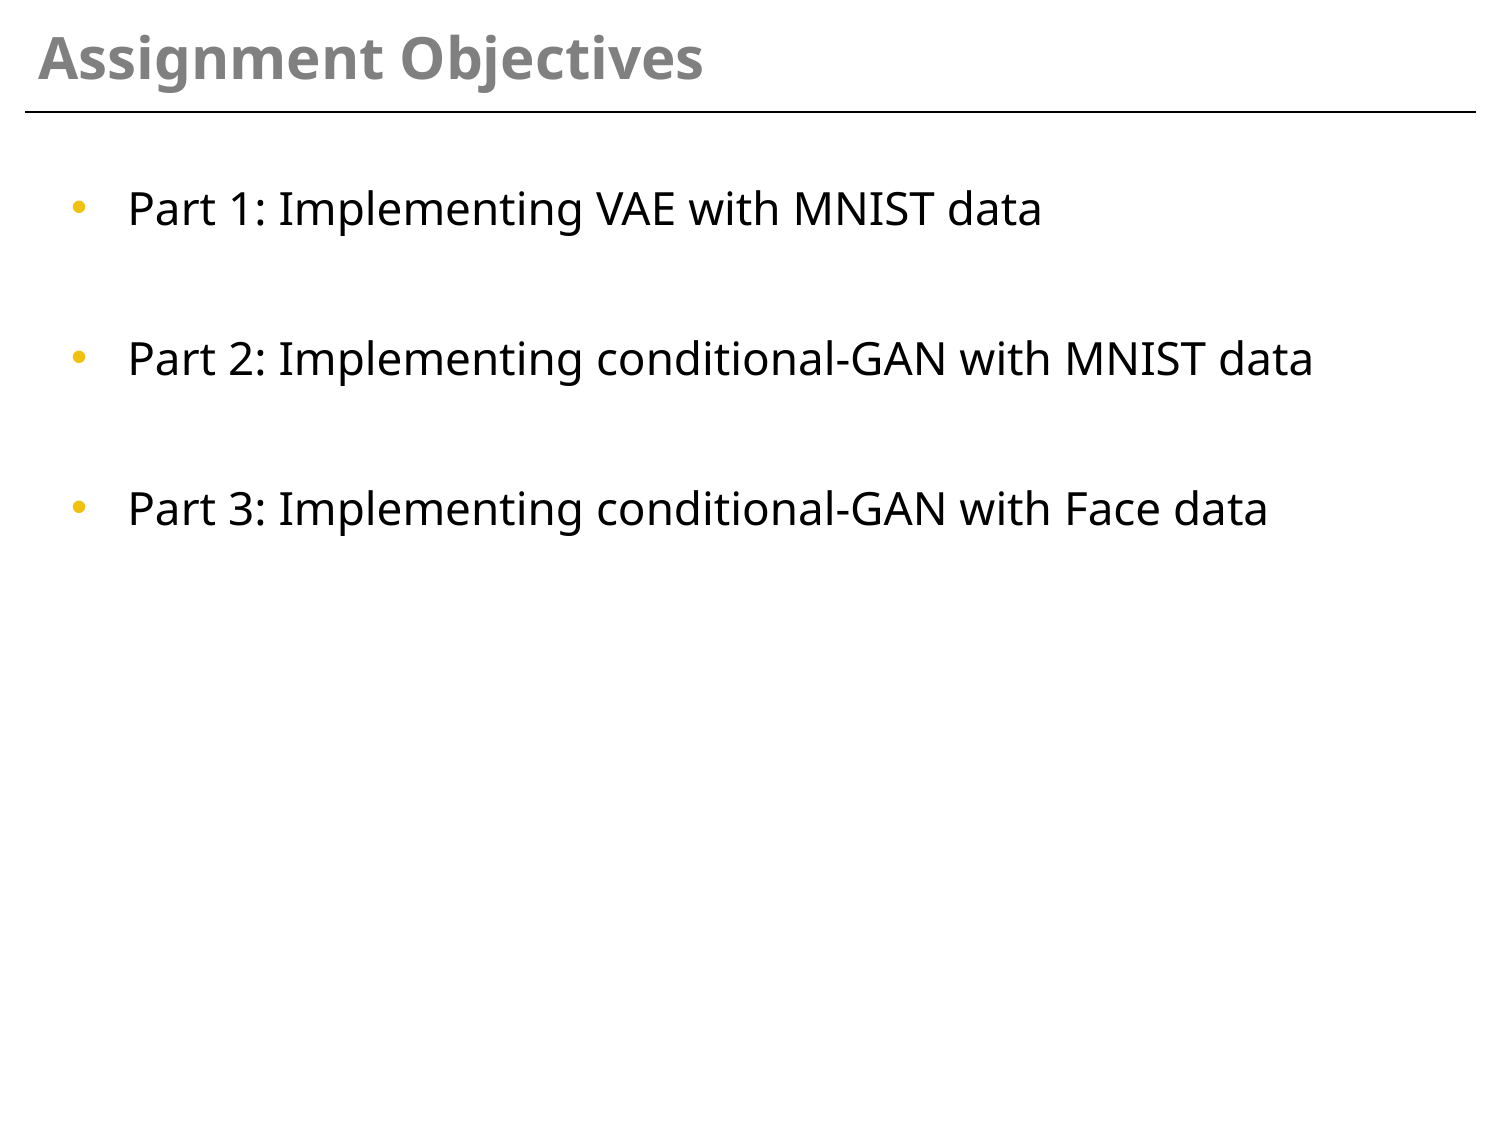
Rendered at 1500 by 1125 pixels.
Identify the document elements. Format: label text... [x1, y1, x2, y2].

list Part 1: Implementing VAE with MNIST data Part 2: Implementing conditional-GAN with MNIST data Part 3: Implementing conditional-GAN with Face data [56, 160, 1444, 1000]
title Assignment Objectives [23, 0, 1477, 113]
